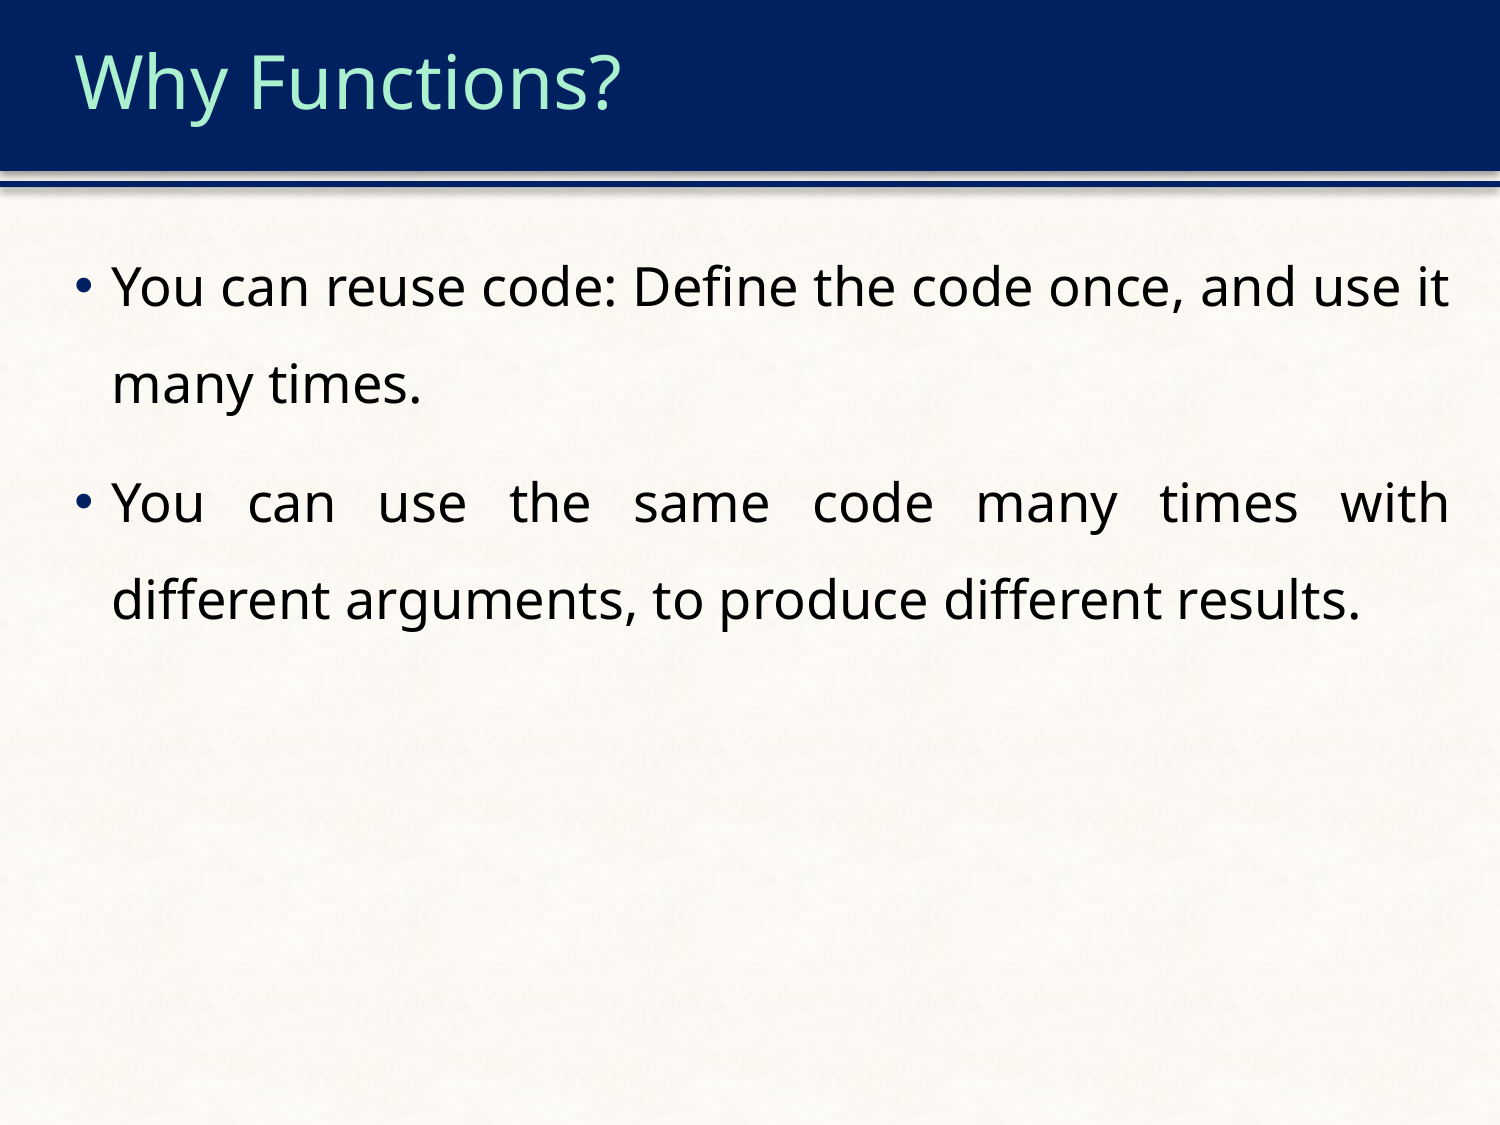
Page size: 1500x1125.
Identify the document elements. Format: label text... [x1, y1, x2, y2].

title Why Functions? [59, 0, 1500, 171]
list You can reuse code: Define the code once, and use it many times. You can use the same code many times with different arguments, to produce different results. [59, 212, 1468, 1099]
